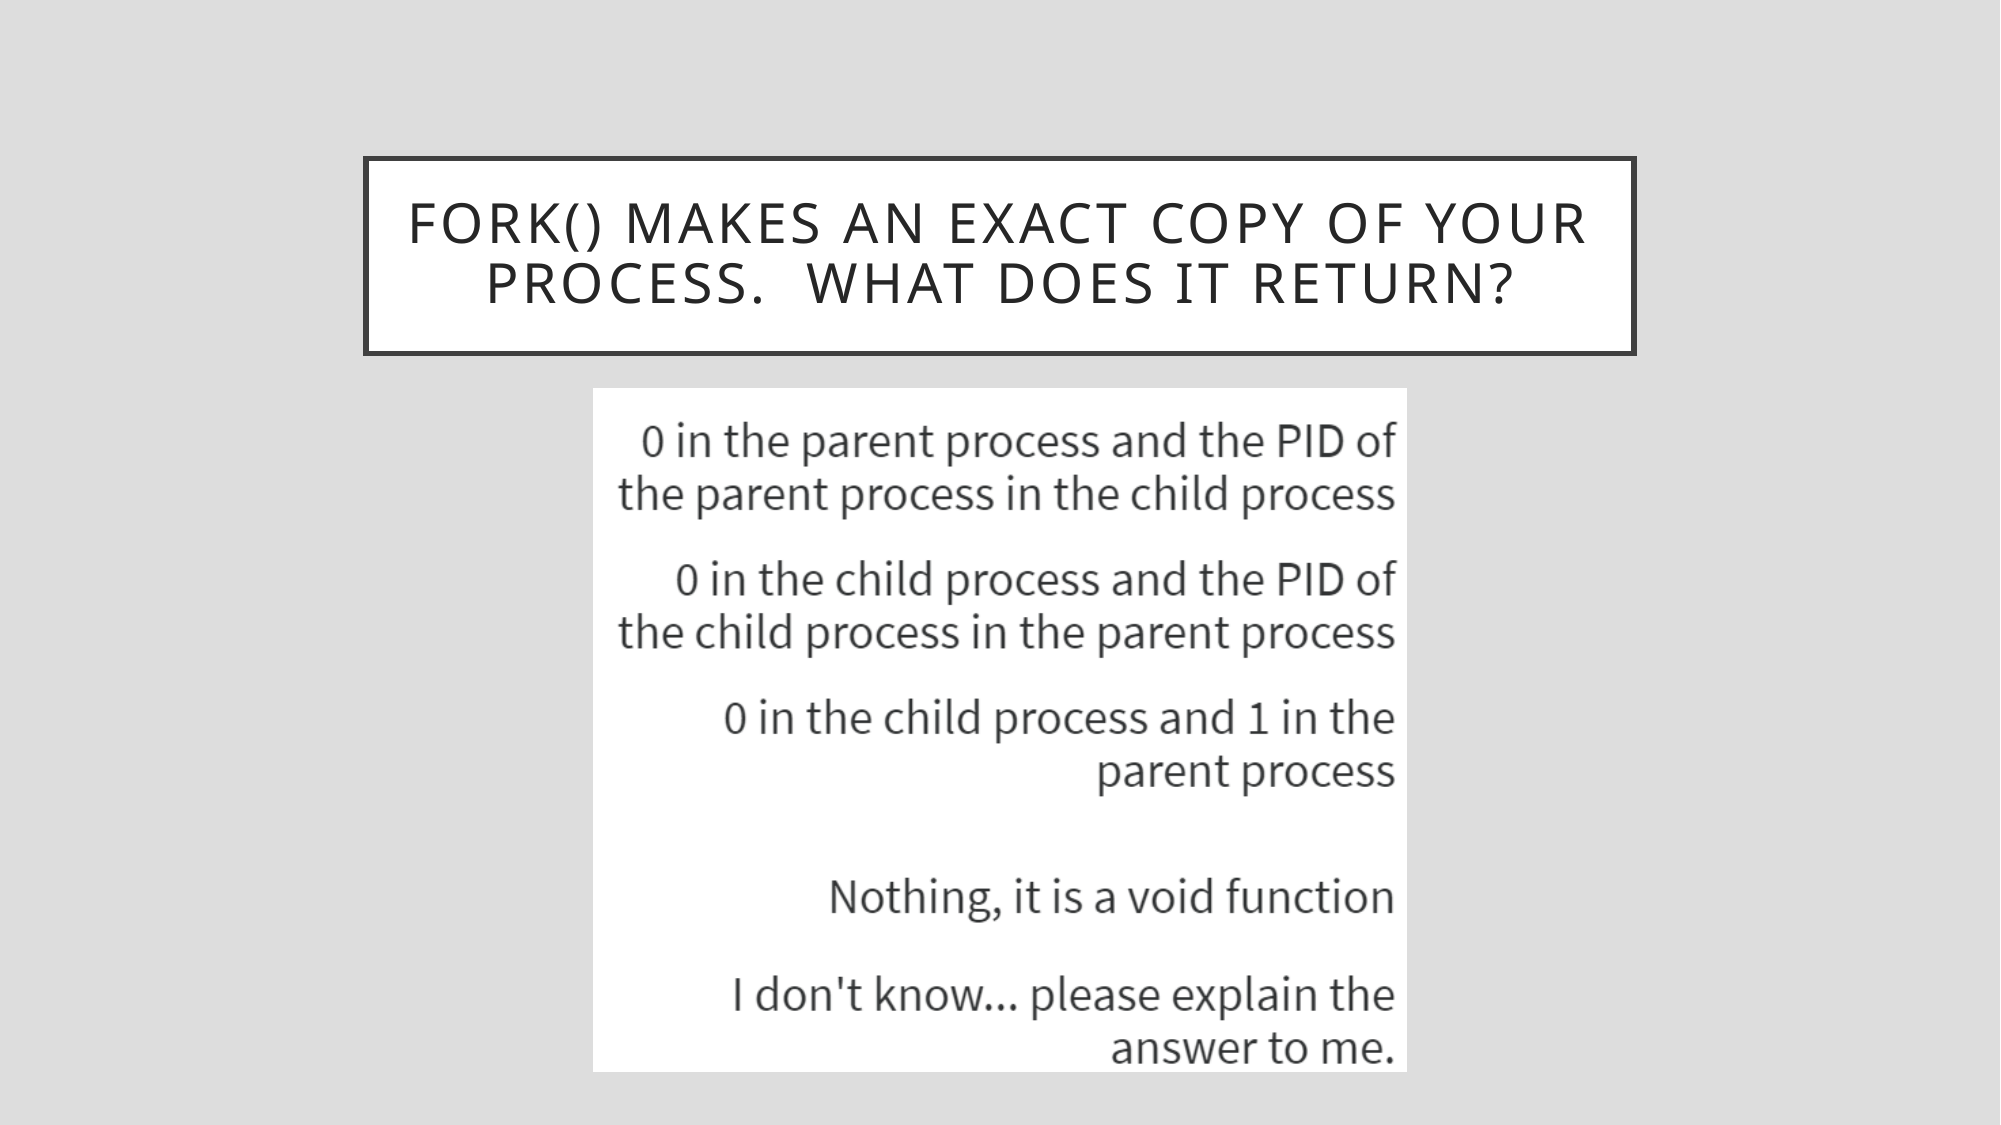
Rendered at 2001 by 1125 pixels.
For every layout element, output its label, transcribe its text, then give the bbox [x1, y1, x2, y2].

title fork() makes an exact copy of your process. What does it return? [363, 156, 1637, 356]
picture [593, 388, 1407, 1072]
